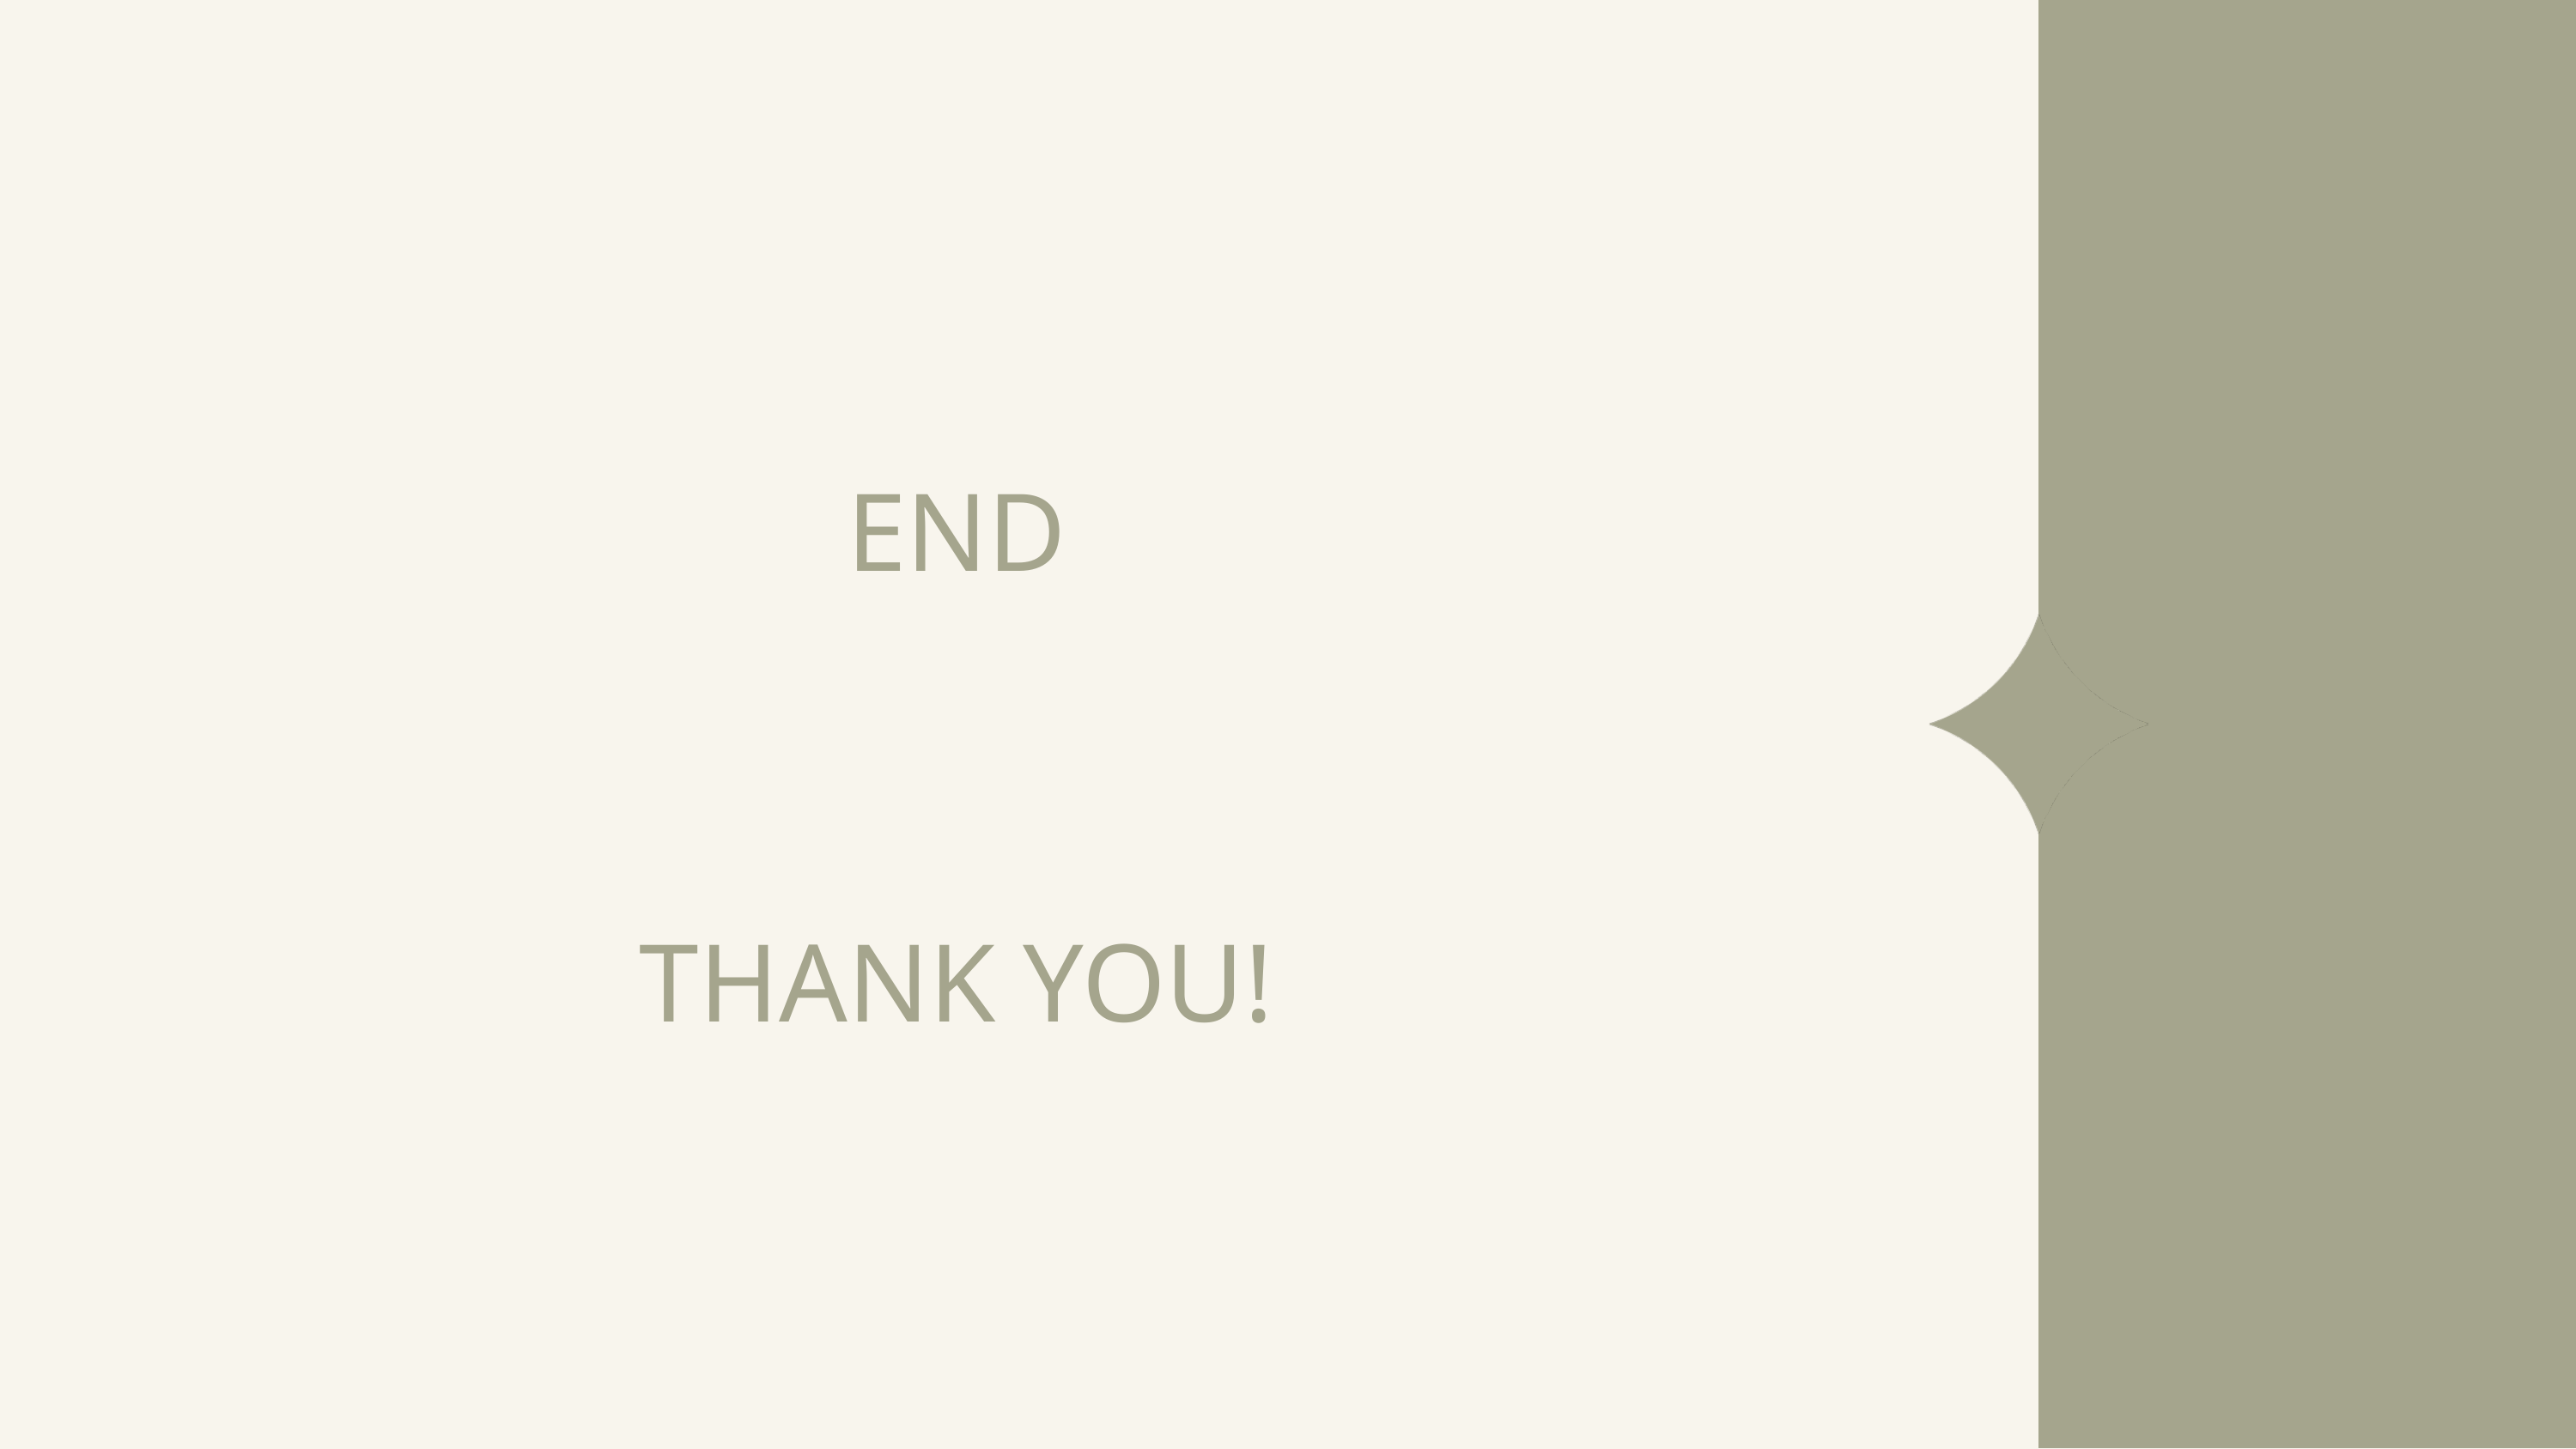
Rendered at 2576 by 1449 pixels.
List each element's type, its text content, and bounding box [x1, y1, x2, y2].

text_box END THANK YOU! [127, 442, 1786, 1044]
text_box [2038, 0, 2576, 1449]
text_box [1929, 614, 2035, 834]
